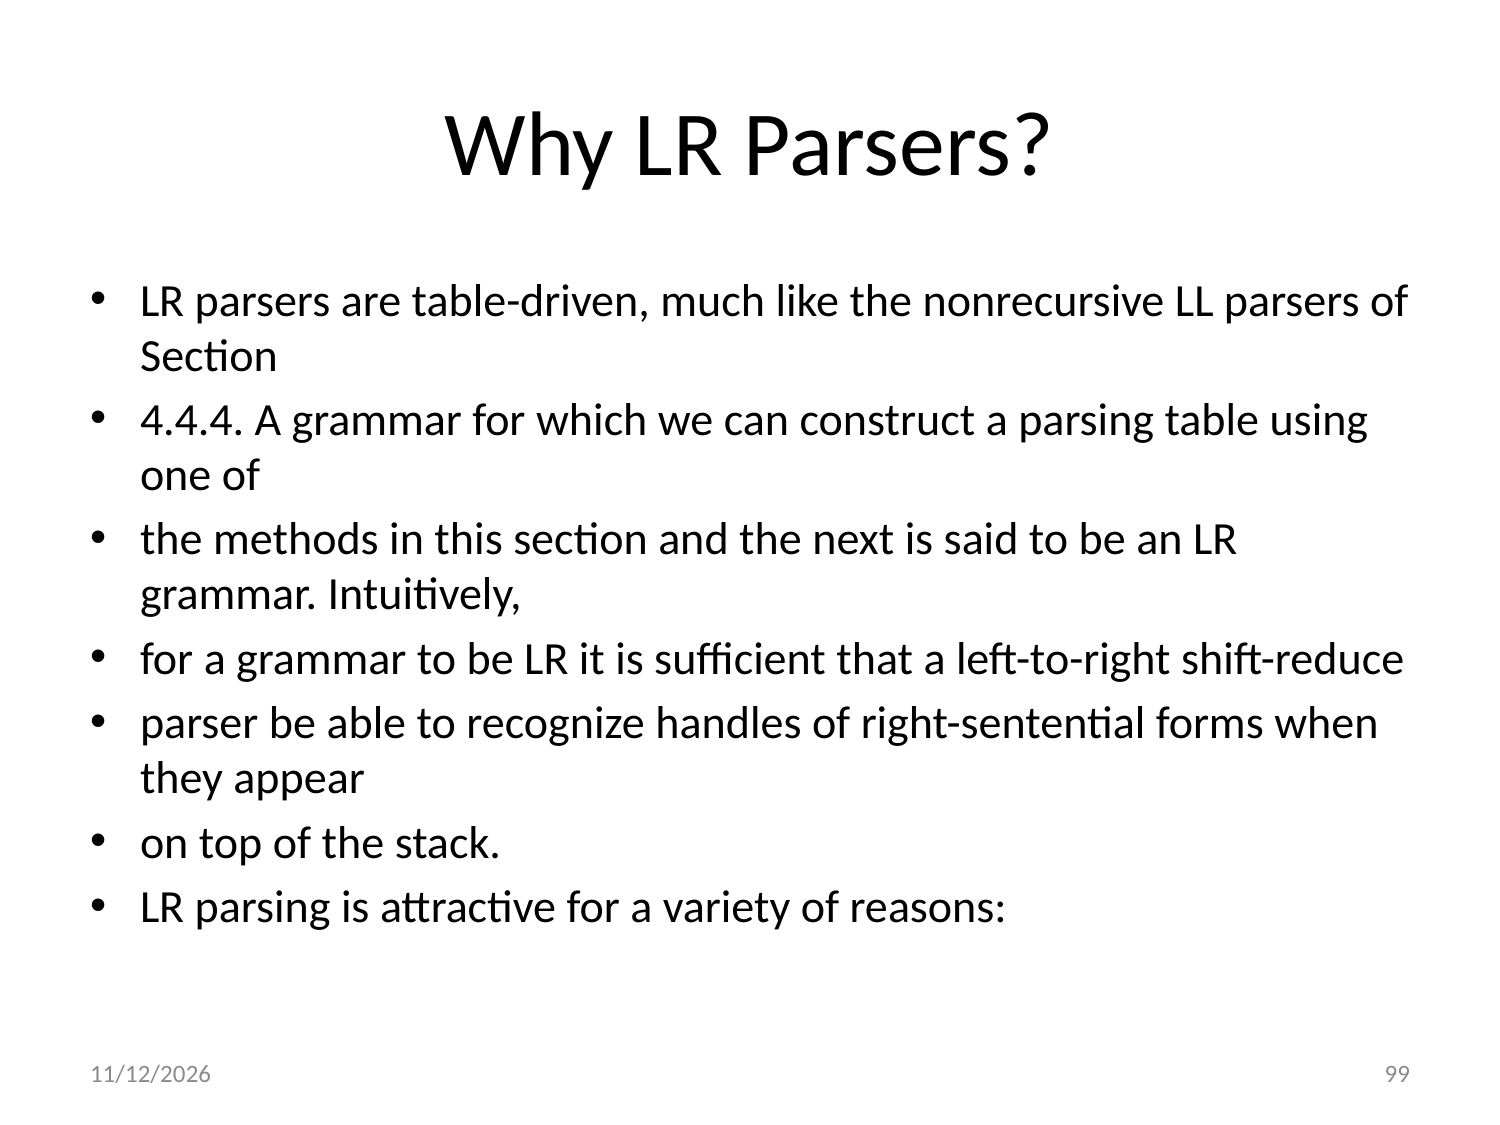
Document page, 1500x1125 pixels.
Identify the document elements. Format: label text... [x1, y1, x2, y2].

slide_number 99 [1074, 1042, 1425, 1103]
list LR parsers are table-driven, much like the nonrecursive LL parsers of Section 4.4.4. A grammar for which we can construct a parsing table using one of the methods in this section and the next is said to be an LR grammar. Intuitively, for a grammar to be LR it is sufficient that a left-to-right shift-reduce parser be able to recognize handles of right-sentential forms when they appear on top of the stack. LR parsing is attractive for a variety of reasons: [75, 262, 1425, 1005]
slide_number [75, 1042, 425, 1103]
title Why LR Parsers? [75, 45, 1425, 233]
